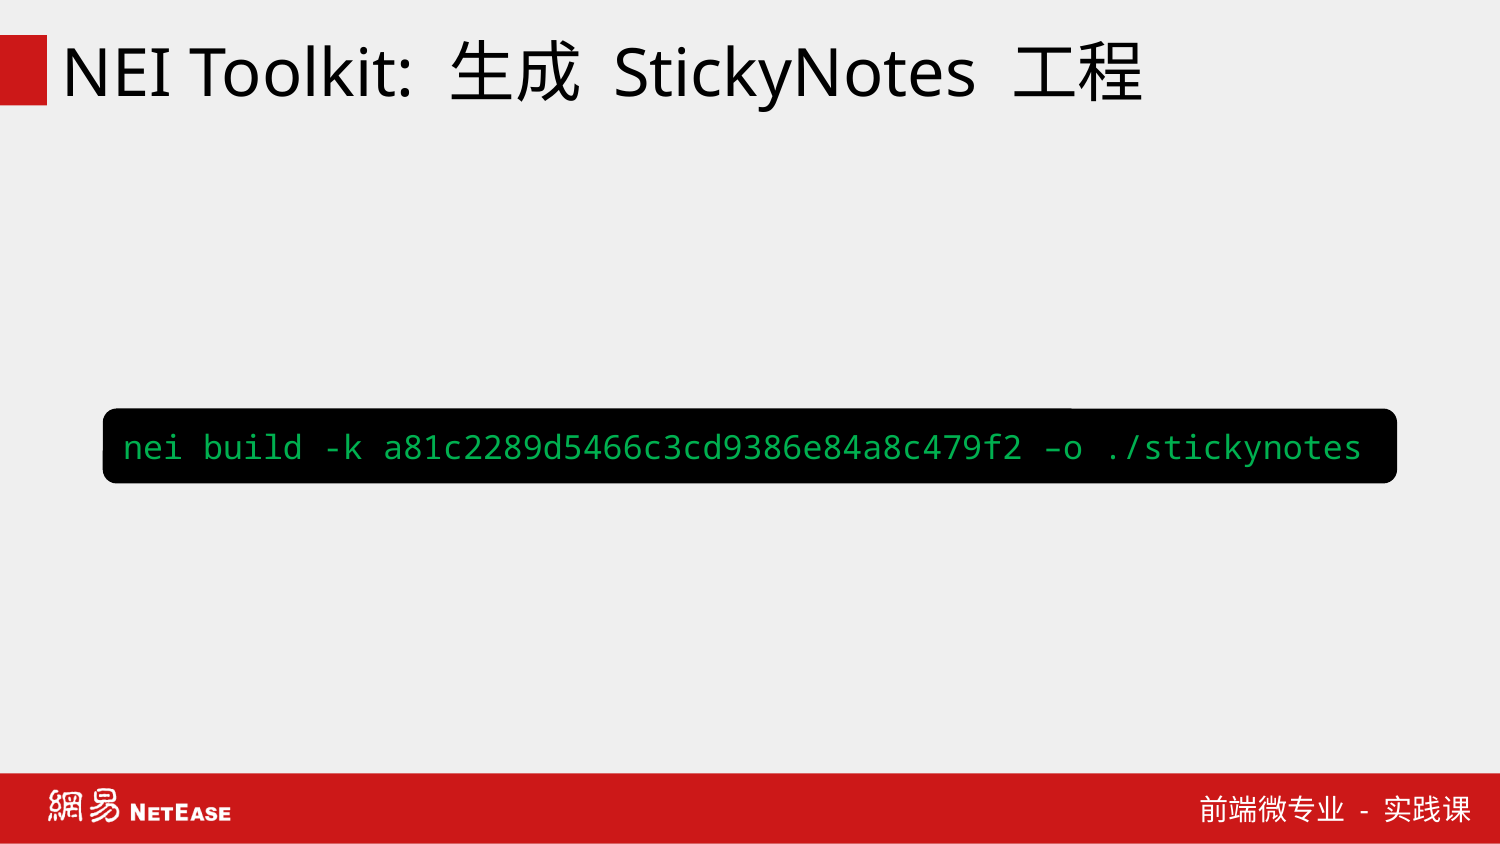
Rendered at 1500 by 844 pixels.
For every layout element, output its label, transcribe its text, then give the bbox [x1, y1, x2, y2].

footer 前端微专业 - 实践课 [569, 786, 1487, 832]
title NEI Toolkit: 生成 StickyNotes 工程 [46, 33, 1454, 106]
text_box nei build -k a81c2289d5466c3cd9386e84a8c479f2 –o ./stickynotes [102, 408, 1398, 484]
picture [46, 786, 231, 824]
